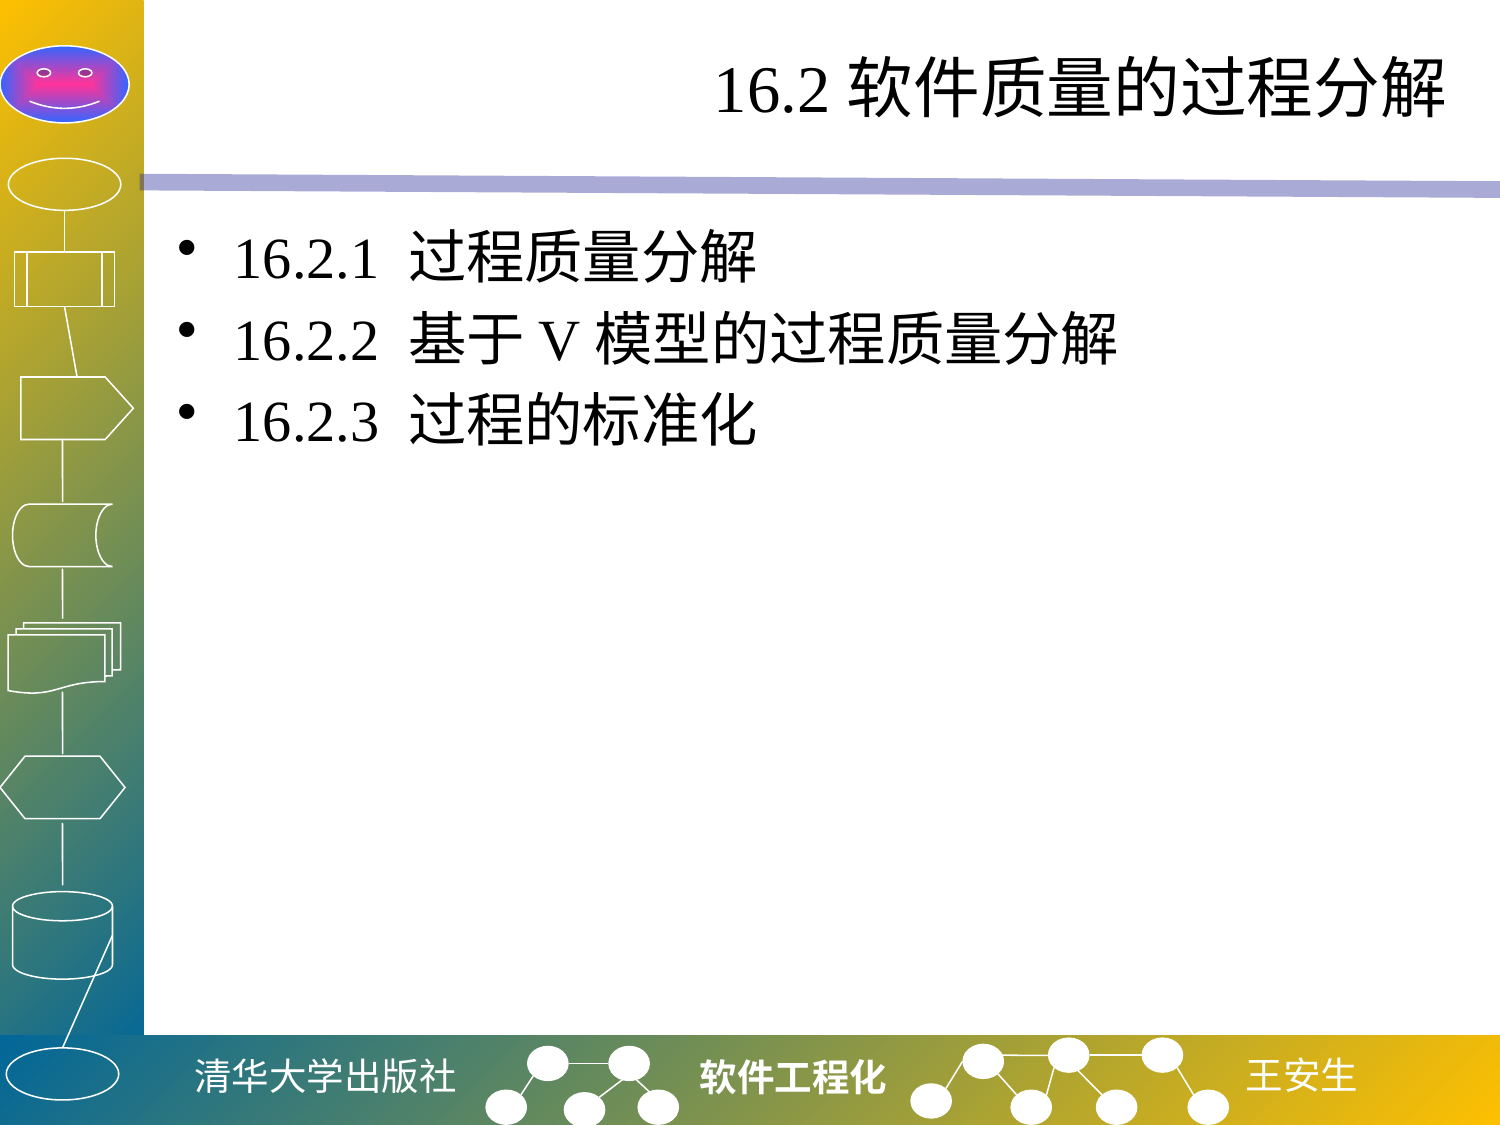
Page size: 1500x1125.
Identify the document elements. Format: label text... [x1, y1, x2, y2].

list 16.2.1 过程质量分解 16.2.2 基于V模型的过程质量分解 16.2.3 过程的标准化 [162, 212, 1476, 1017]
title 16.2软件质量的过程分解 [187, 24, 1463, 147]
